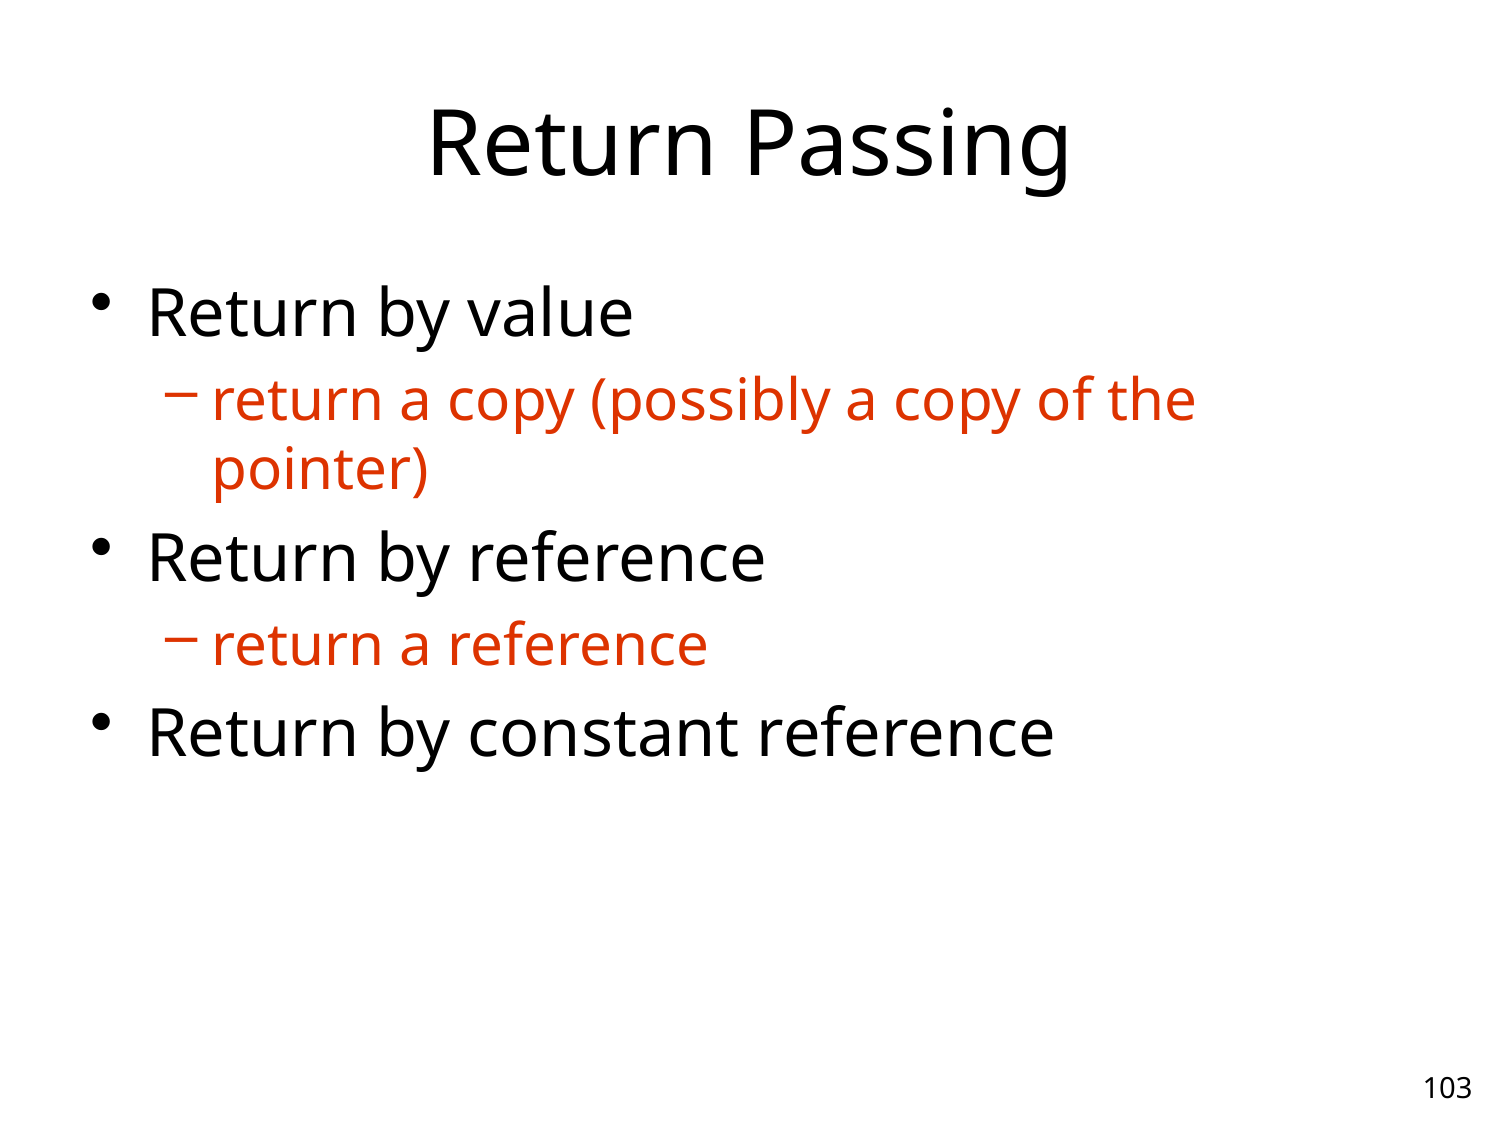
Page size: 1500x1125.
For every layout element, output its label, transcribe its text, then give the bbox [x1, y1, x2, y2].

list Return by value return a copy (possibly a copy of the pointer) Return by reference return a reference Return by constant reference [74, 262, 1426, 1006]
title Return Passing [74, 44, 1426, 233]
